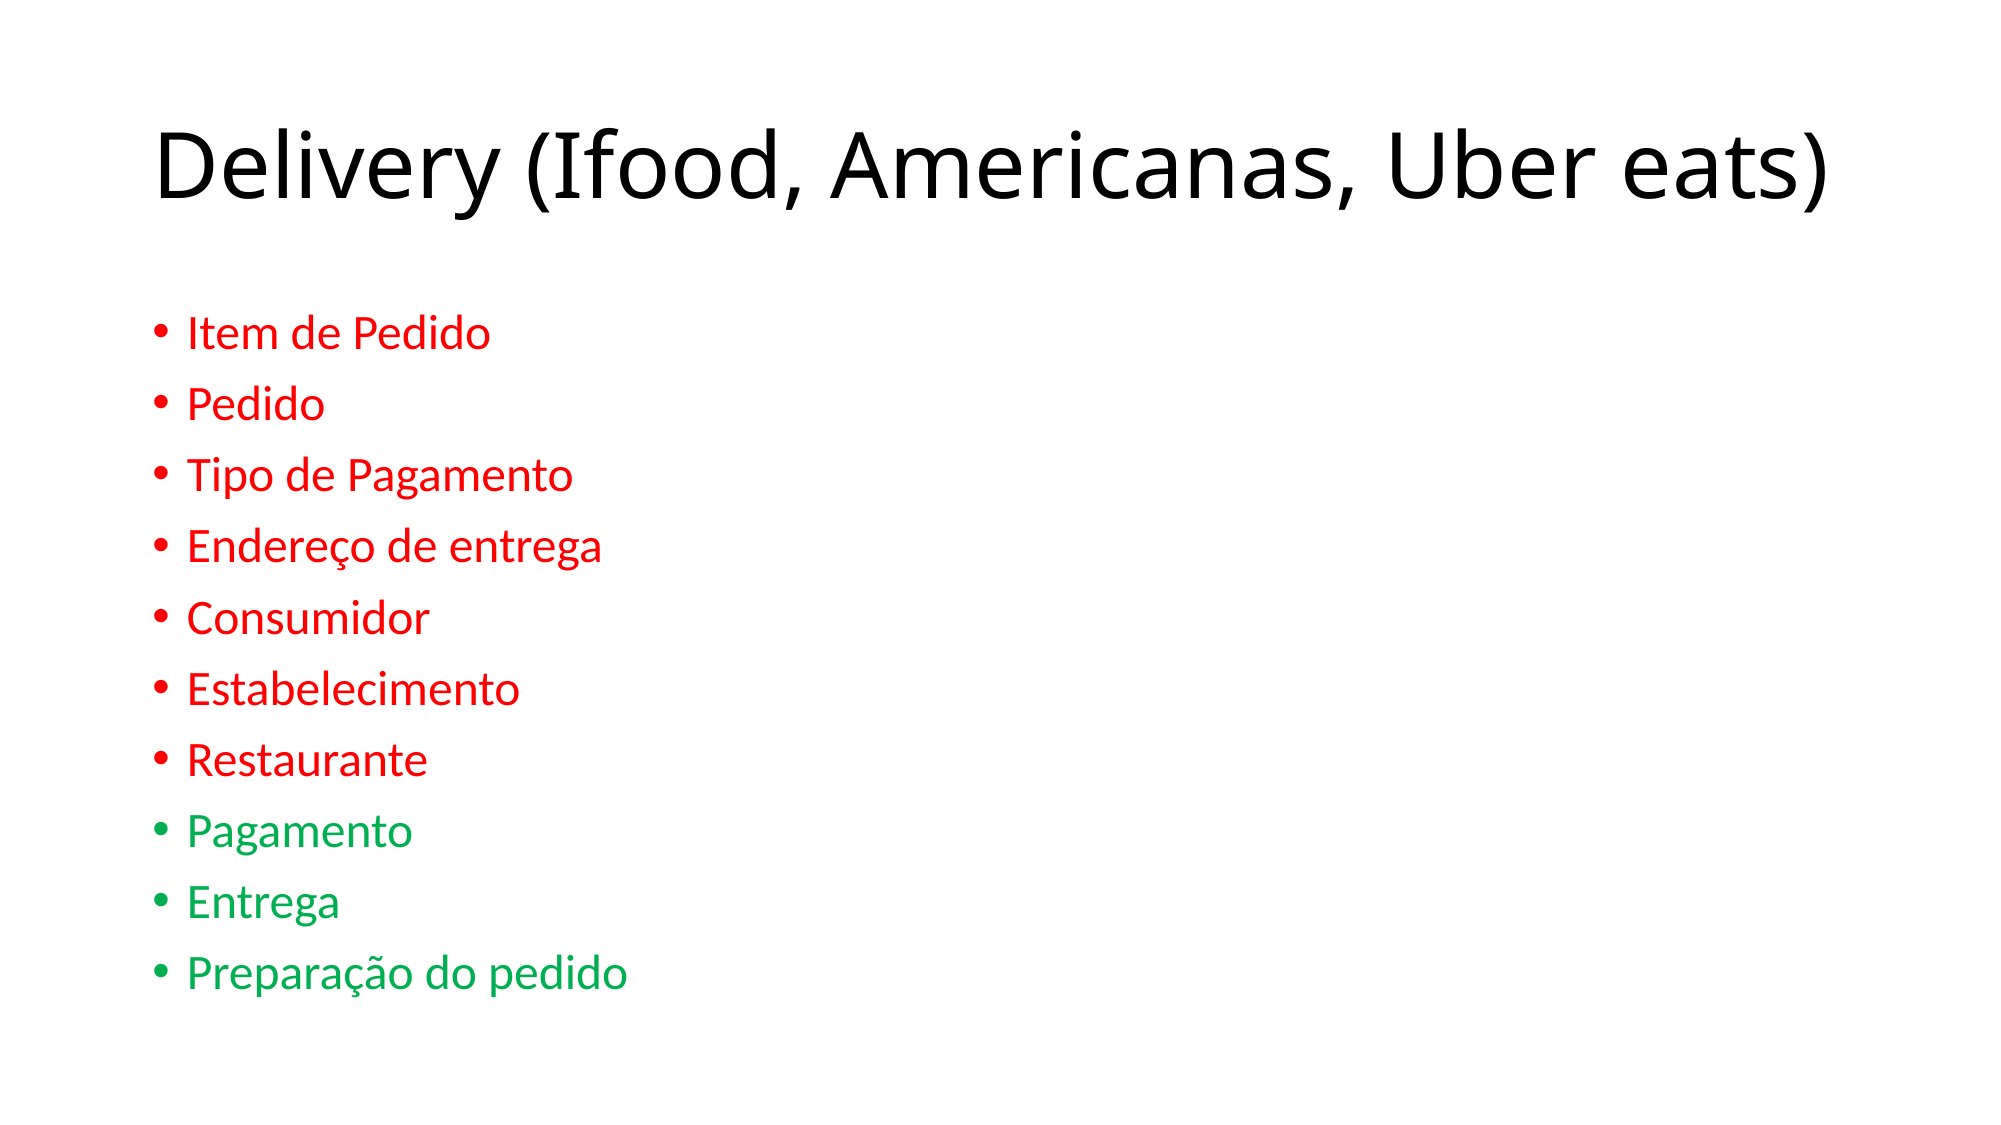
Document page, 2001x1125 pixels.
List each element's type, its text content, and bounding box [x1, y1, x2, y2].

title Delivery (Ifood, Americanas, Uber eats) [137, 59, 1863, 278]
list Item de Pedido Pedido Tipo de Pagamento Endereço de entrega Consumidor Estabelecimento Restaurante Pagamento Entrega Preparação do pedido [137, 299, 1863, 1014]
